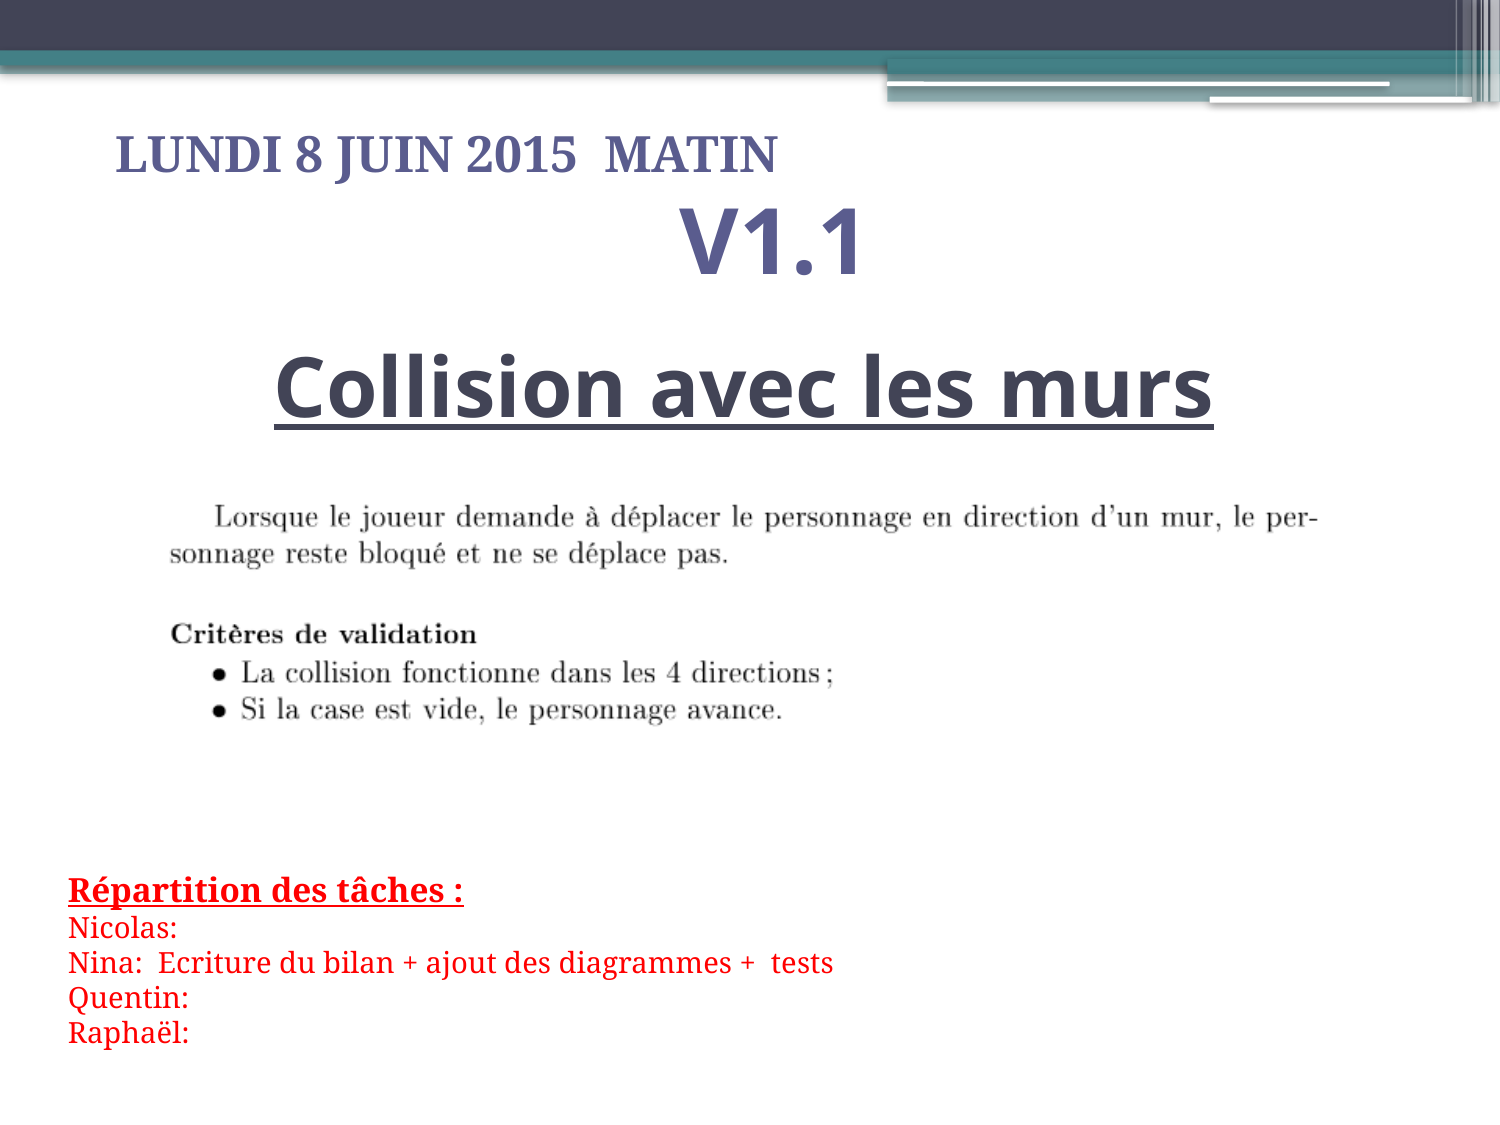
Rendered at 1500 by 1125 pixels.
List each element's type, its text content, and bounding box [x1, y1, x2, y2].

picture [159, 491, 1330, 733]
title Collision avec les murs [29, 290, 1459, 479]
text_box Répartition des tâches : Nicolas: Nina: Ecriture du bilan + ajout des diagrammes + tests Quentin: Raphaël: [53, 861, 1436, 1057]
text_box Lundi 8 juin 2015 matin V1.1 [100, 113, 1451, 290]
